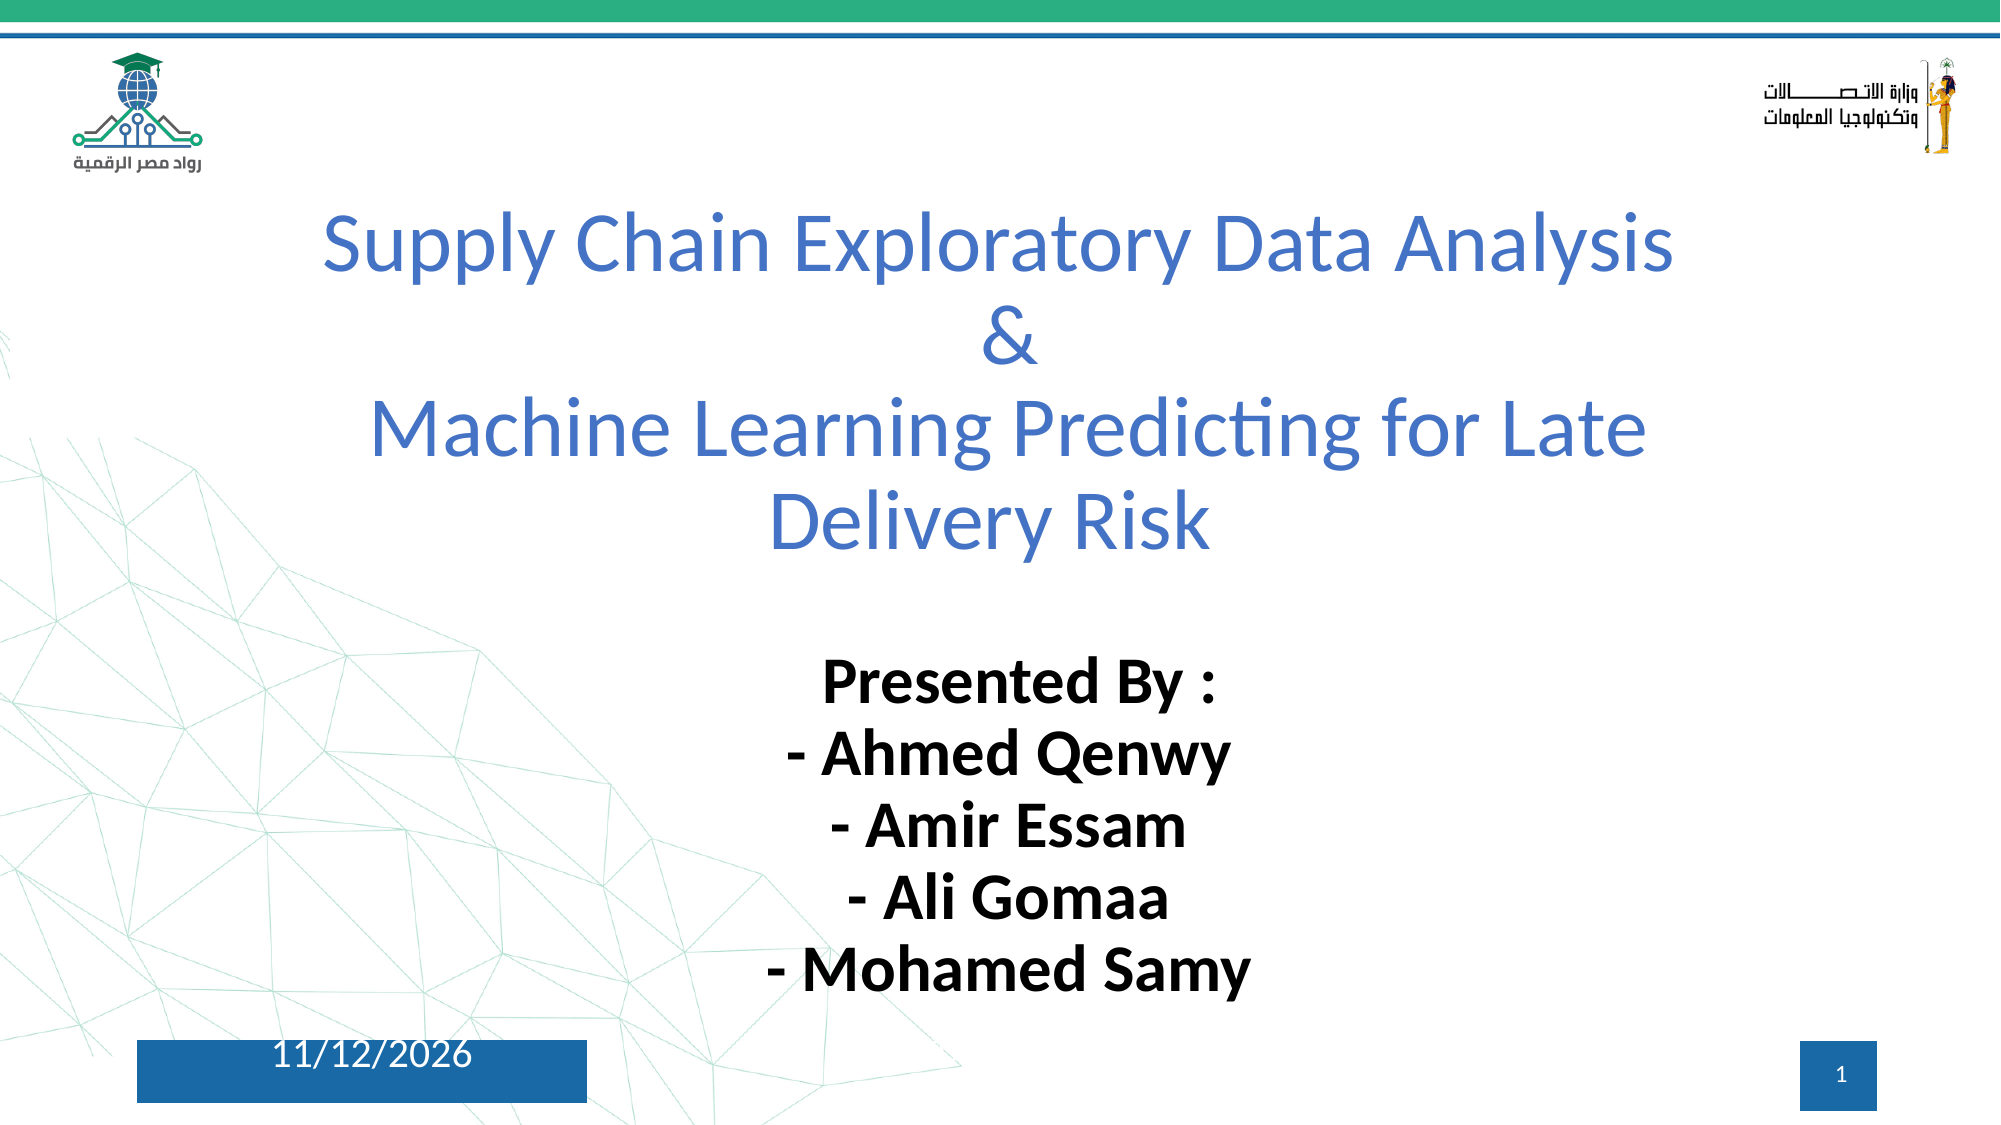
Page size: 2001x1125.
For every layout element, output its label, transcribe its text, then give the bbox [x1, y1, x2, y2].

subtitle PPresented By : - Ahmed Qenwy - Amir Essam - Ali Gomaa - Mohamed Samy 5/23/2025 [249, 638, 1750, 1024]
slide_number 1 [1412, 1042, 1863, 1103]
title Supply Chain Exploratory Data Analysis & Machine Learning Predicting for Late Delivery Risk [249, 184, 1750, 576]
picture [0, 0, 2000, 1125]
text_box 5/23/2025 [137, 1023, 588, 1103]
